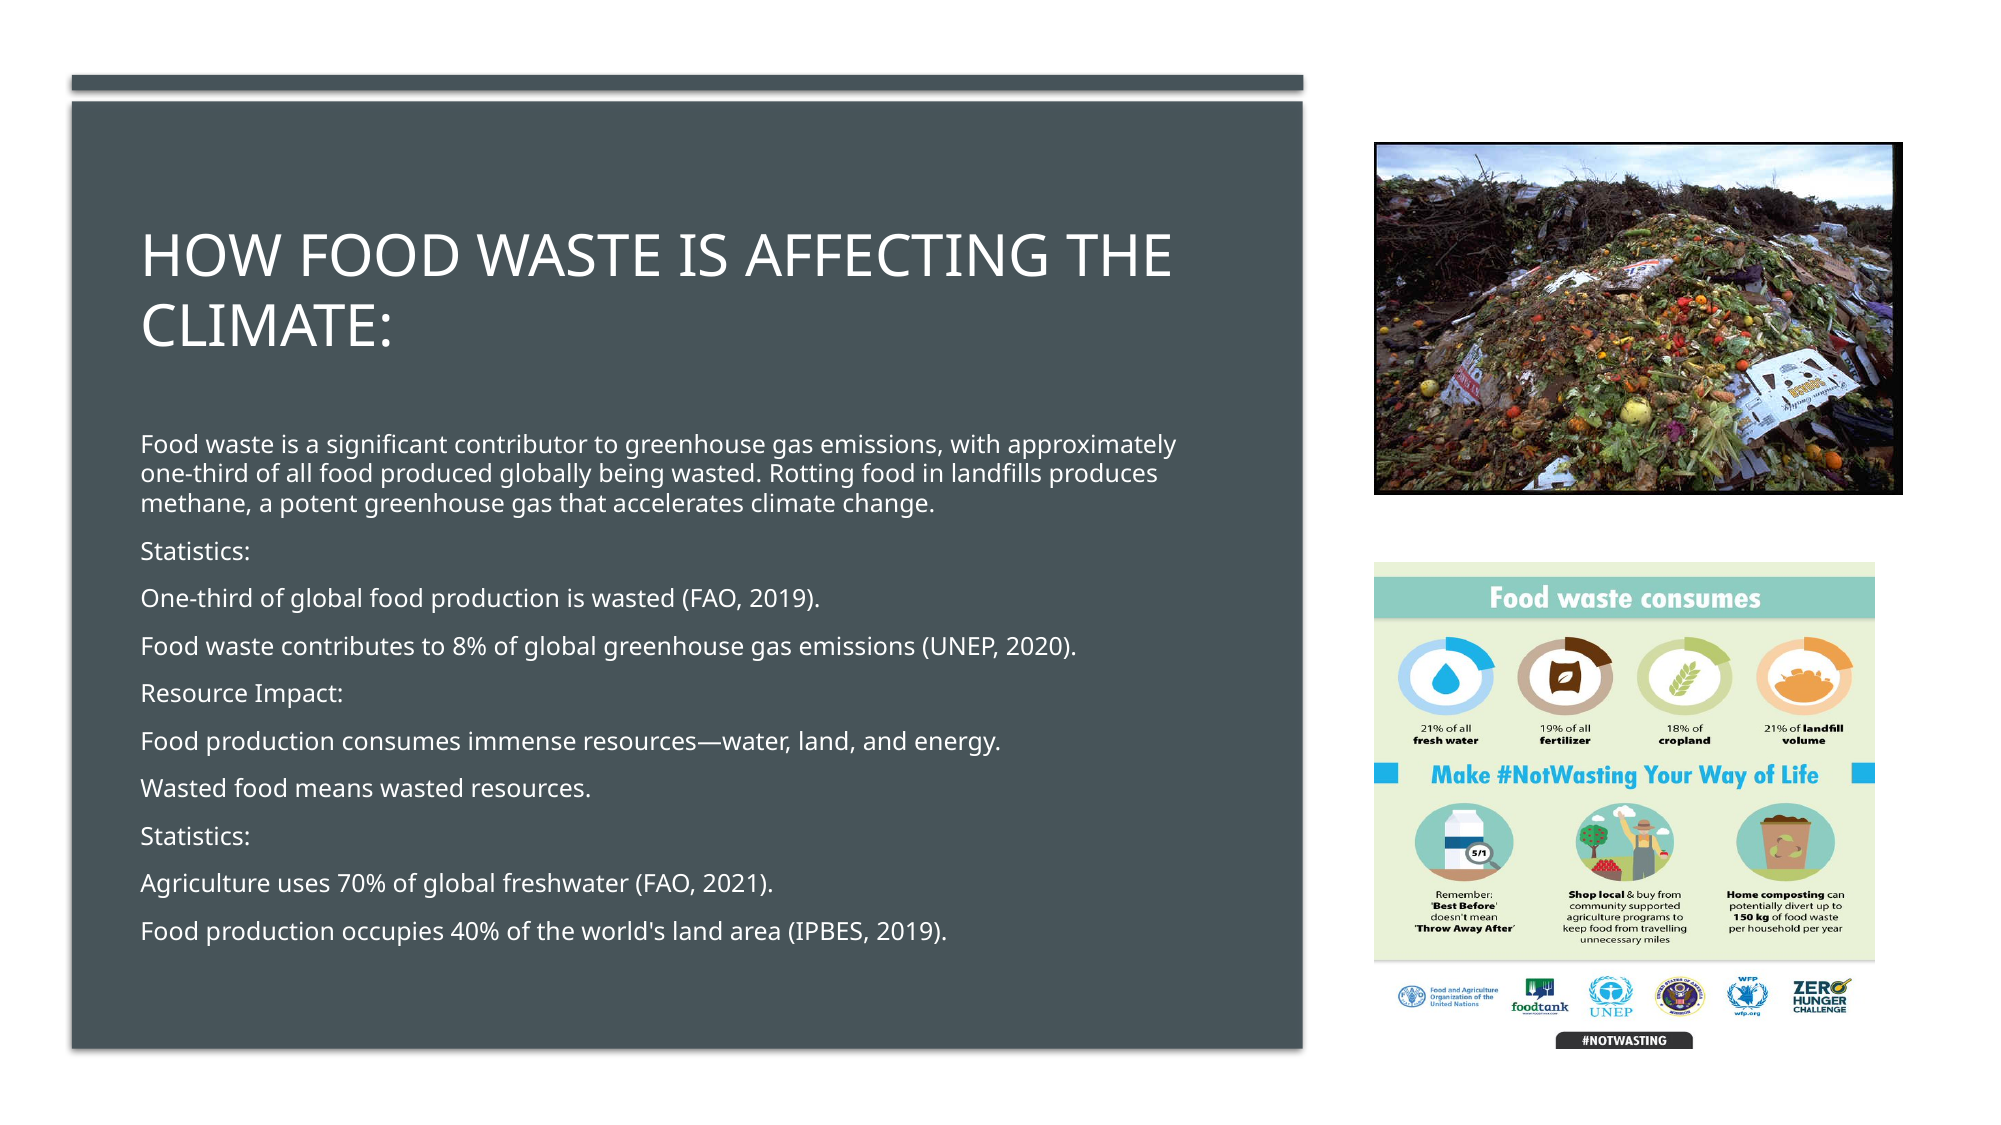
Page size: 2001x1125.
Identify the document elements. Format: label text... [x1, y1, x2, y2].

text_box [71, 100, 1304, 1050]
list Food waste is a significant contributor to greenhouse gas emissions, with approximately one-third of all food produced globally being wasted. Rotting food in landfills produces methane, a potent greenhouse gas that accelerates climate change. Statistics: One-third of global food production is wasted (FAO, 2019). Food waste contributes to 8% of global greenhouse gas emissions (UNEP, 2020). Resource Impact: Food production consumes immense resources—water, land, and energy. Wasted food means wasted resources. Statistics: Agriculture uses 70% of global freshwater (FAO, 2021). Food production occupies 40% of the world's land area (IPBES, 2019). [125, 399, 1250, 974]
text_box [71, 74, 1304, 92]
picture [1374, 142, 1903, 496]
text_box [0, 0, 2000, 1125]
picture [1374, 561, 1876, 1050]
title How food waste is affecting the climate: [125, 185, 1280, 391]
